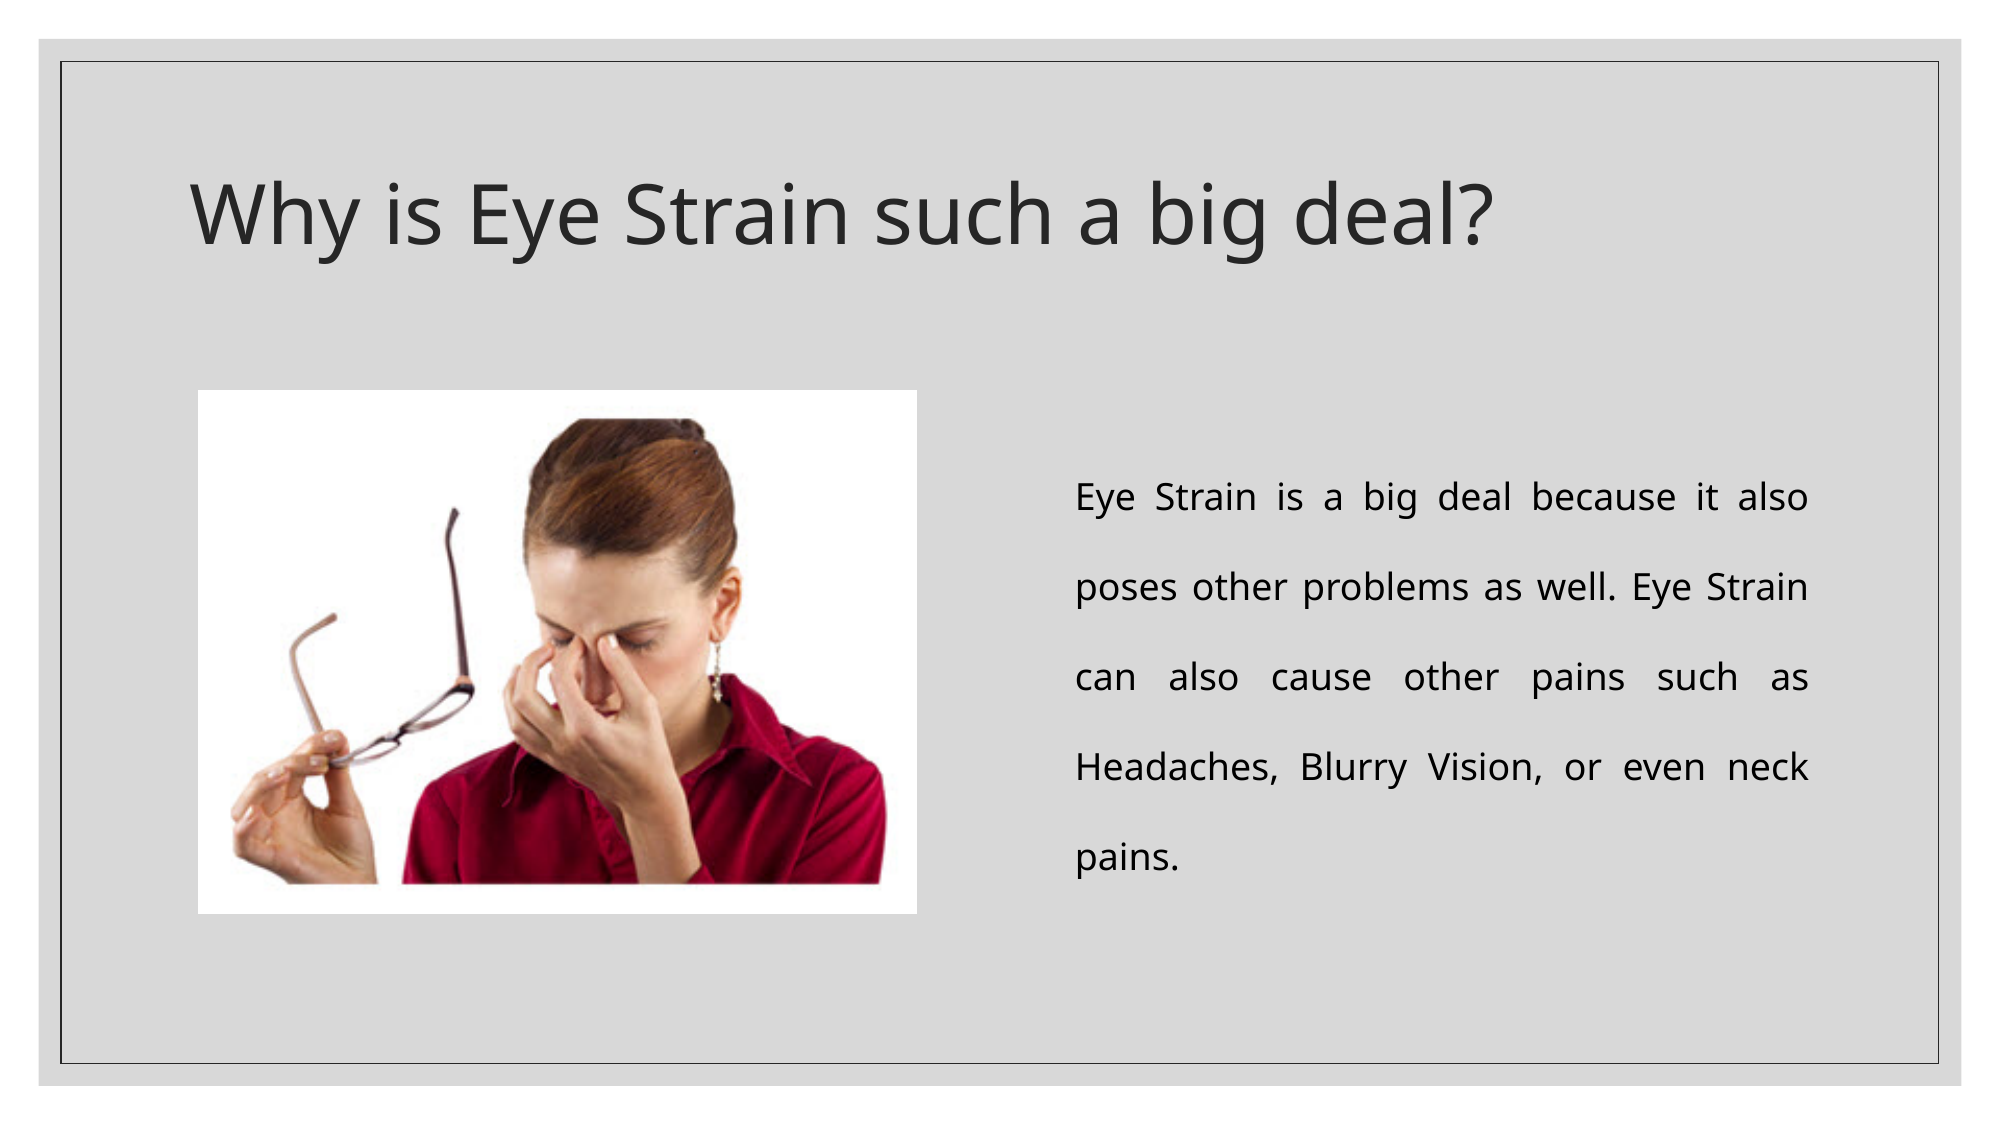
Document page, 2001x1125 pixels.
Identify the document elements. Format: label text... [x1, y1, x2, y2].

title Why is Eye Strain such a big deal? [174, 105, 1825, 331]
list Eye Strain is a big deal because it also poses other problems as well. Eye Strain can also cause other pains such as Headaches, Blurry Vision, or even neck pains. [1059, 345, 1825, 960]
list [198, 390, 917, 914]
